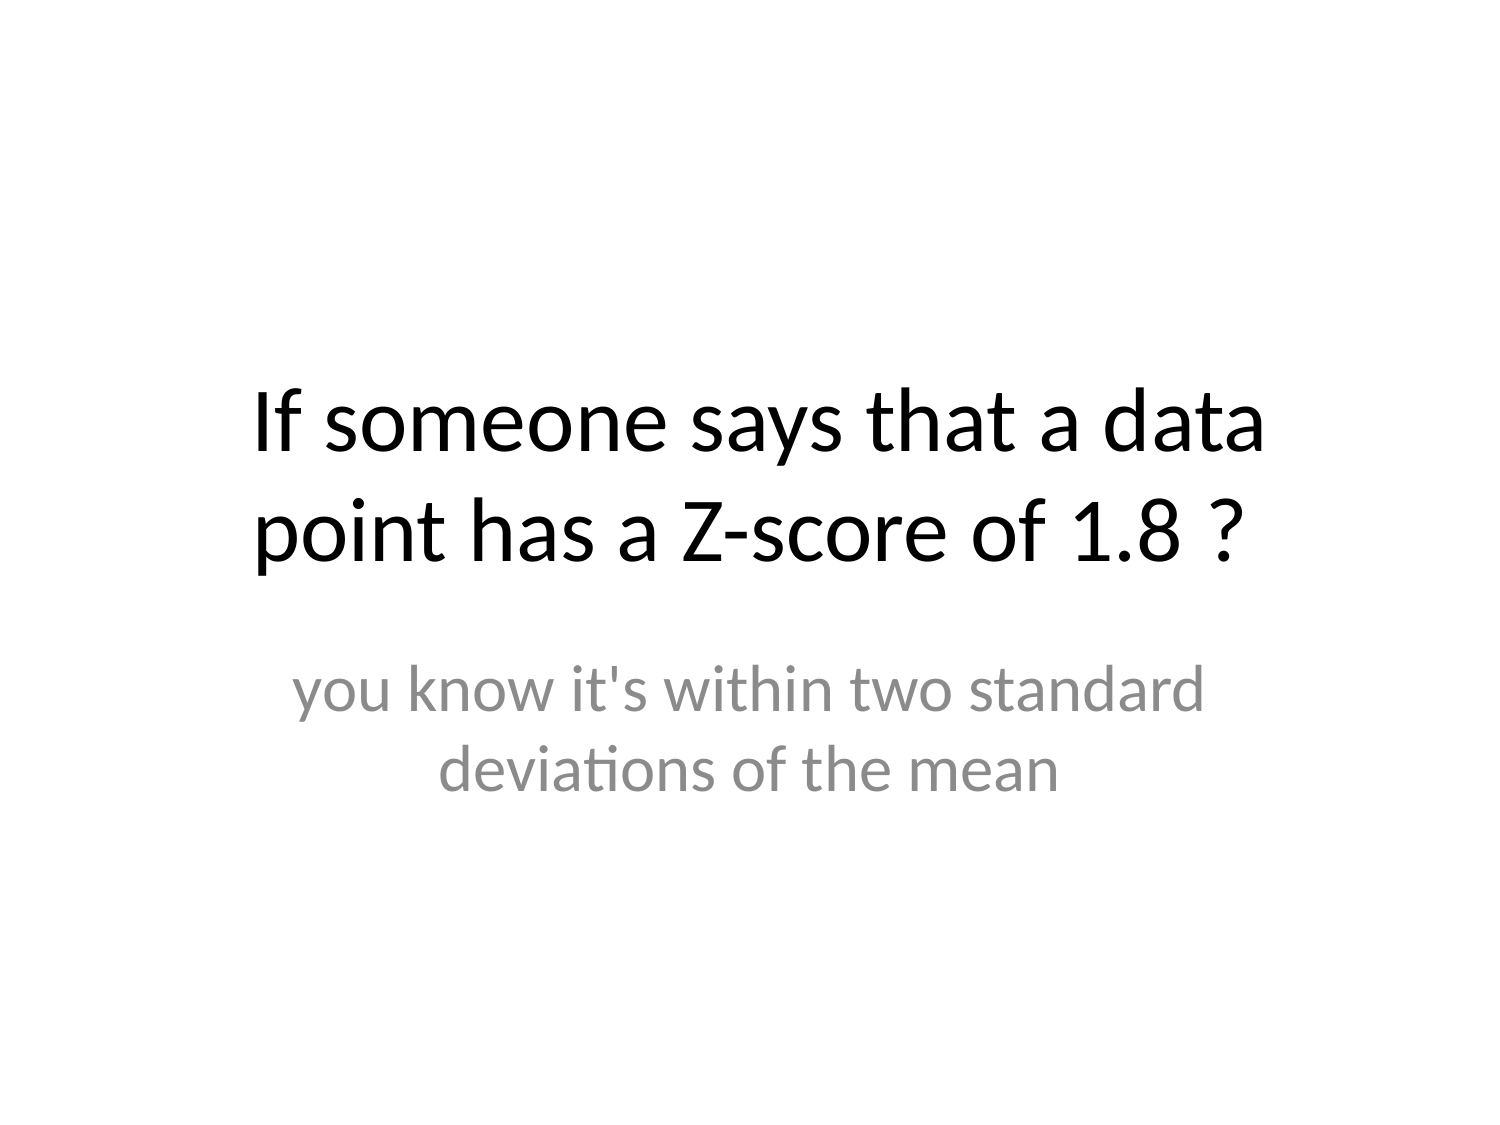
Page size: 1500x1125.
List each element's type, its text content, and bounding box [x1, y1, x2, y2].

subtitle you know it's within two standard deviations of the mean [225, 637, 1275, 925]
title If someone says that a data point has a Z-score of 1.8 ? [112, 349, 1388, 591]
